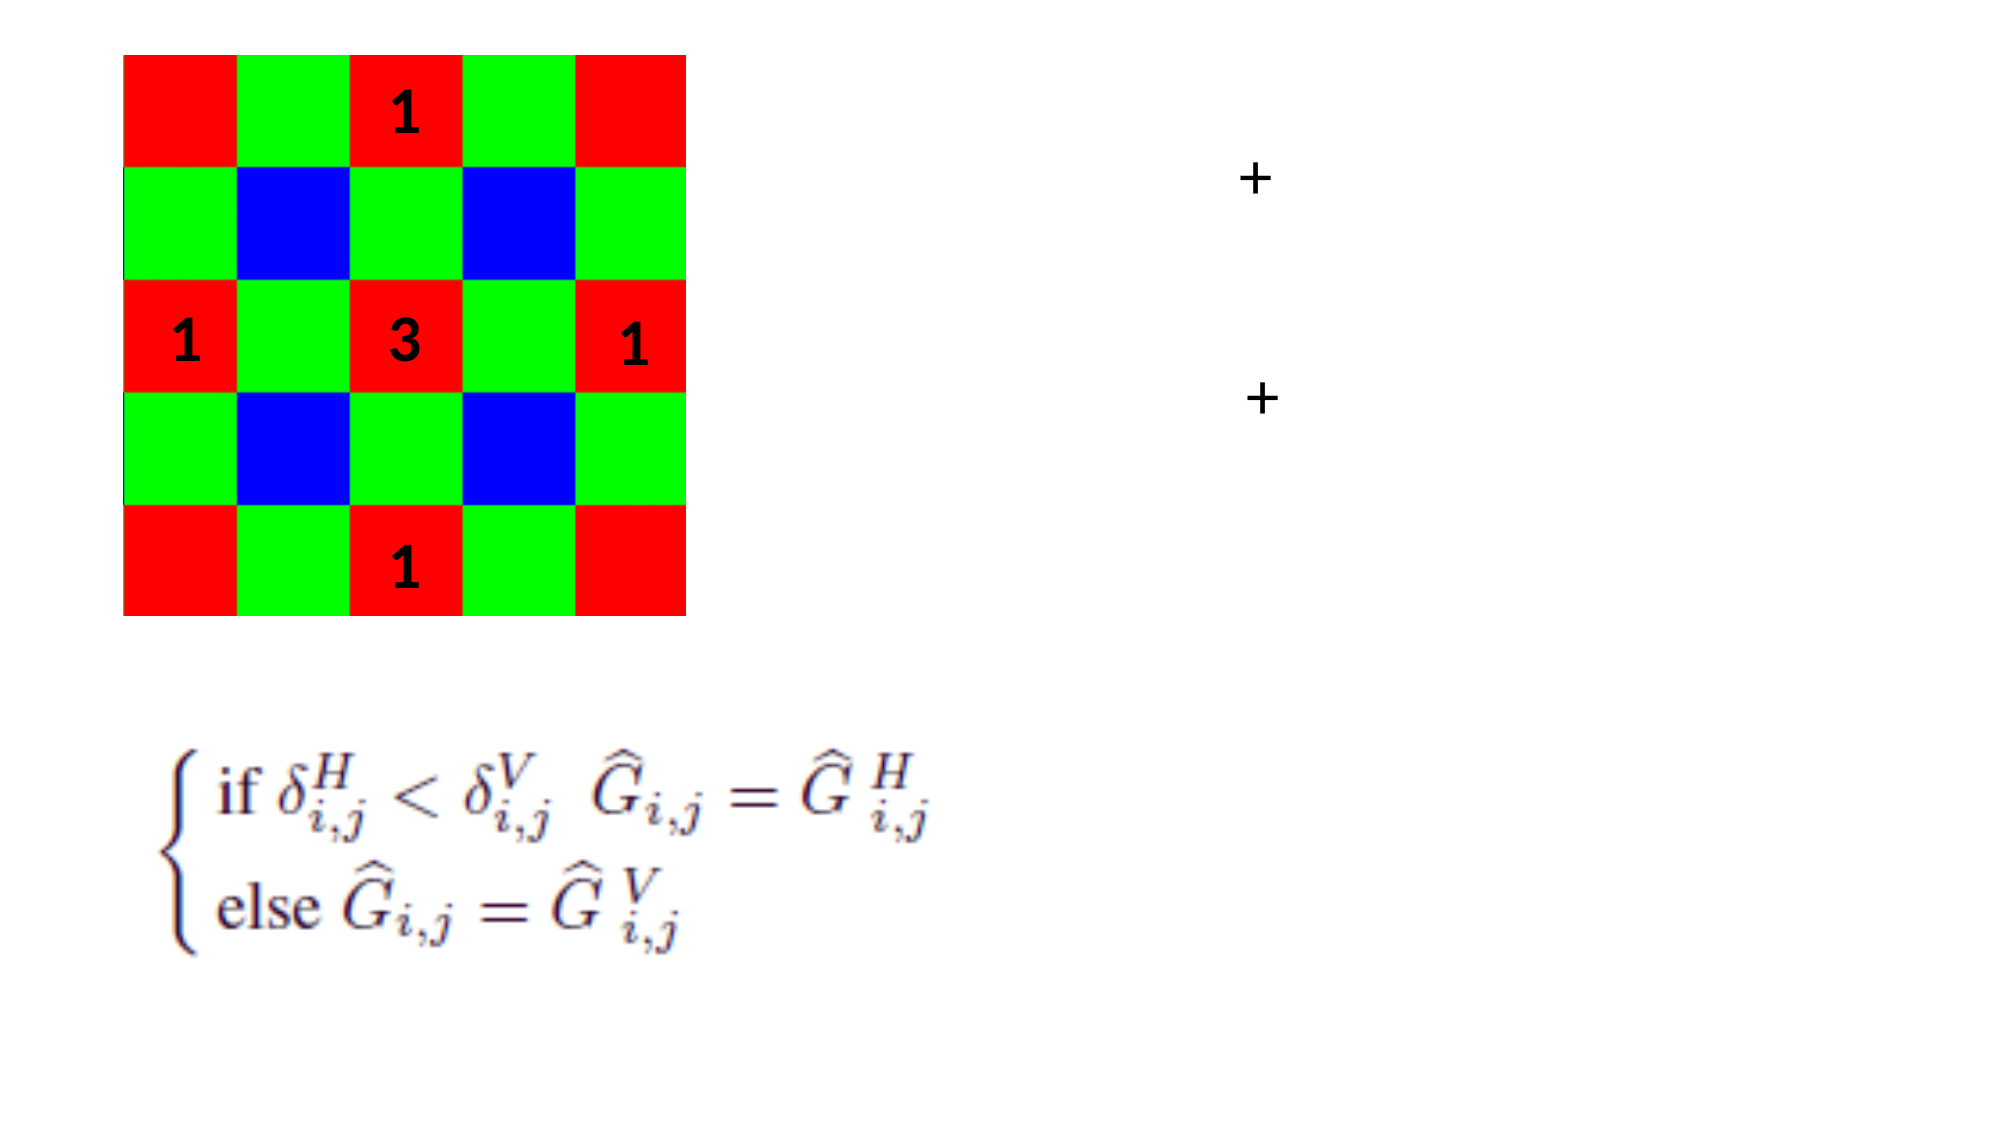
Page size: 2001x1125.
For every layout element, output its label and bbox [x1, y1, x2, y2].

picture [102, 668, 1166, 1027]
picture [123, 55, 686, 616]
